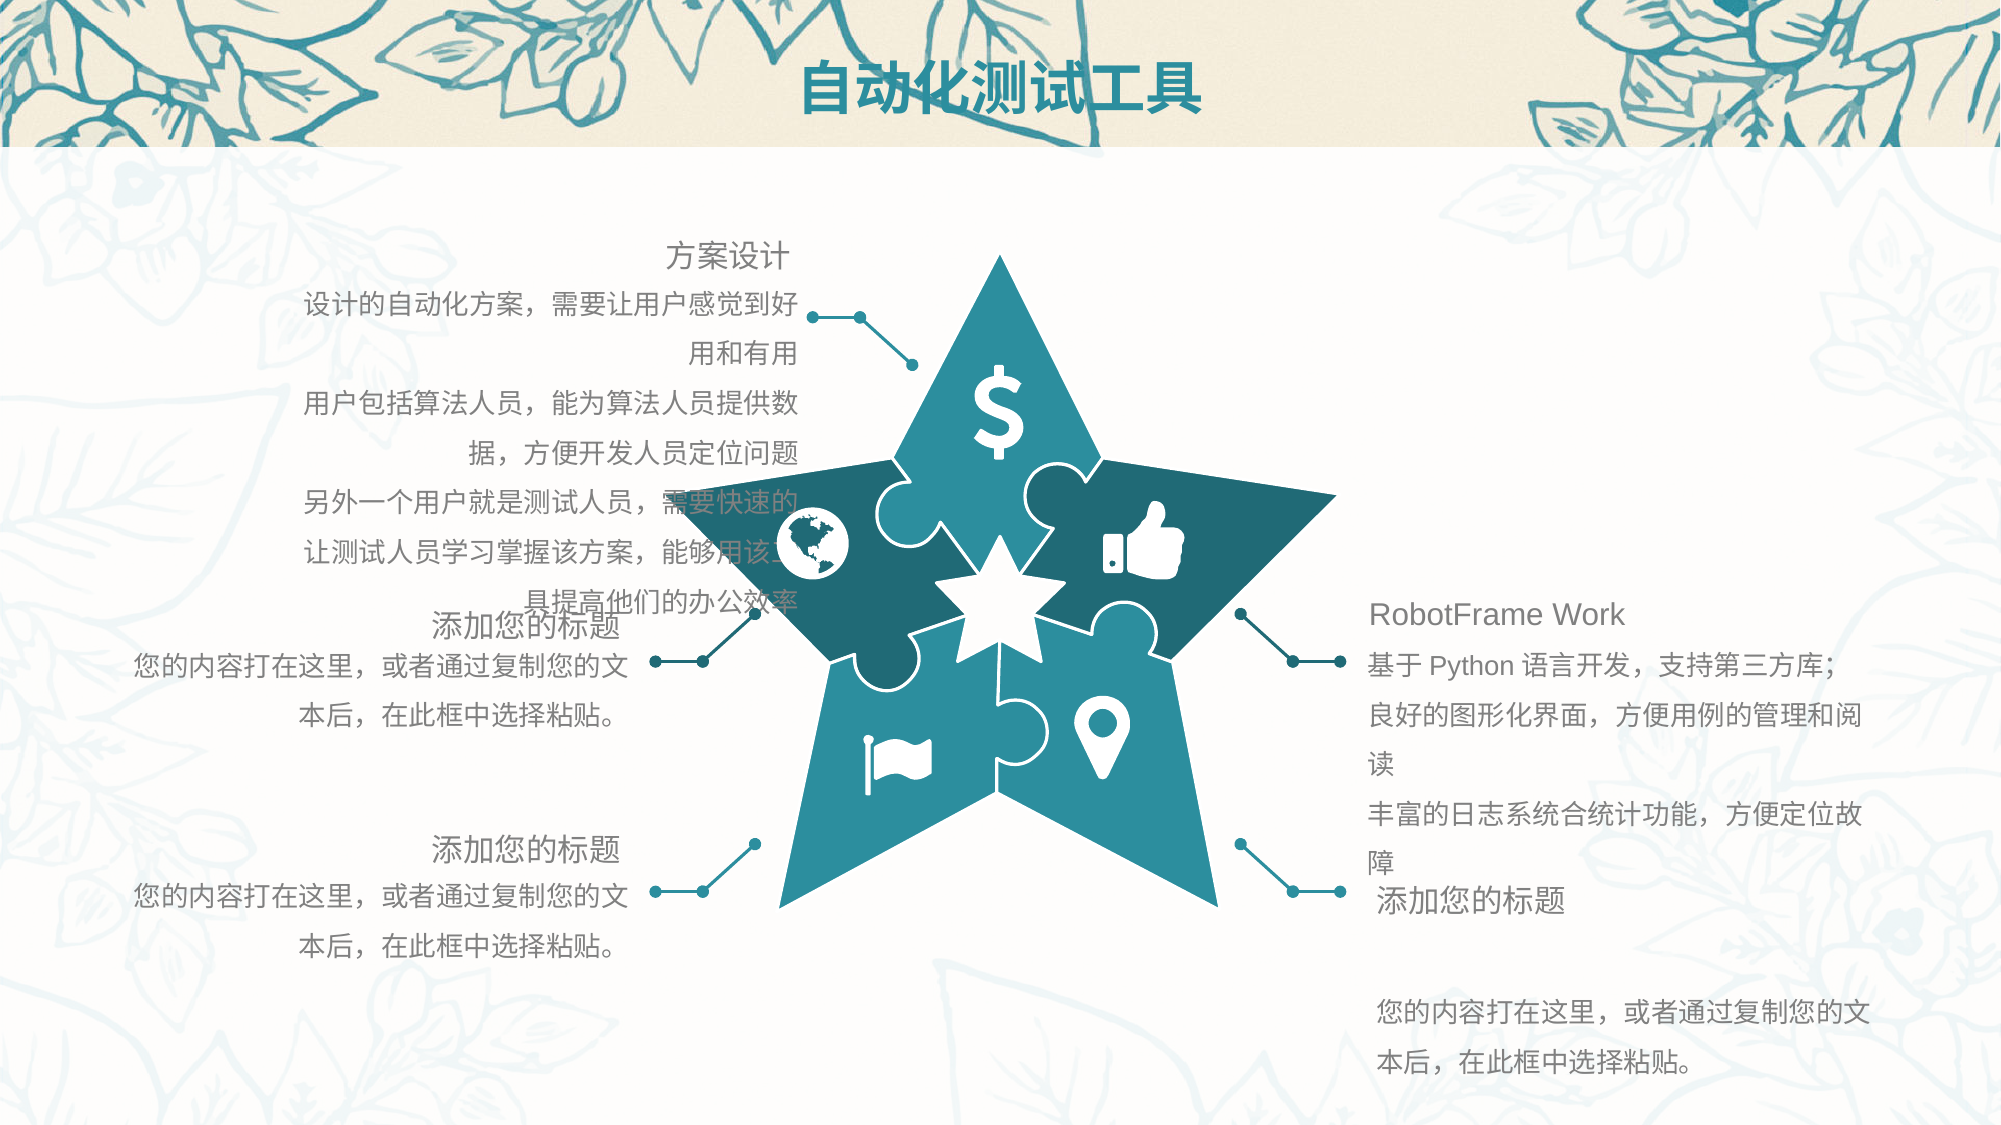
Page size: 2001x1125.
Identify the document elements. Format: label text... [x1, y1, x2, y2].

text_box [130, 586, 629, 733]
text_box [973, 364, 1024, 460]
text_box [799, 507, 849, 580]
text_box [655, 844, 755, 892]
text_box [1240, 613, 1341, 662]
text_box [1103, 533, 1124, 574]
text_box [812, 317, 913, 365]
title 自动化测试工具 [137, 34, 1863, 148]
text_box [655, 613, 755, 662]
text_box [877, 250, 1103, 576]
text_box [301, 217, 799, 623]
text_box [1375, 862, 1874, 1059]
picture [0, 0, 2001, 1125]
text_box [1019, 457, 1341, 662]
text_box [1127, 500, 1185, 580]
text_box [130, 810, 629, 963]
text_box [1074, 695, 1130, 780]
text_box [1240, 844, 1341, 892]
text_box [863, 734, 874, 796]
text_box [1367, 575, 1866, 883]
text_box [996, 603, 1221, 910]
text_box [776, 615, 1047, 912]
text_box [873, 739, 932, 780]
text_box [789, 457, 980, 690]
